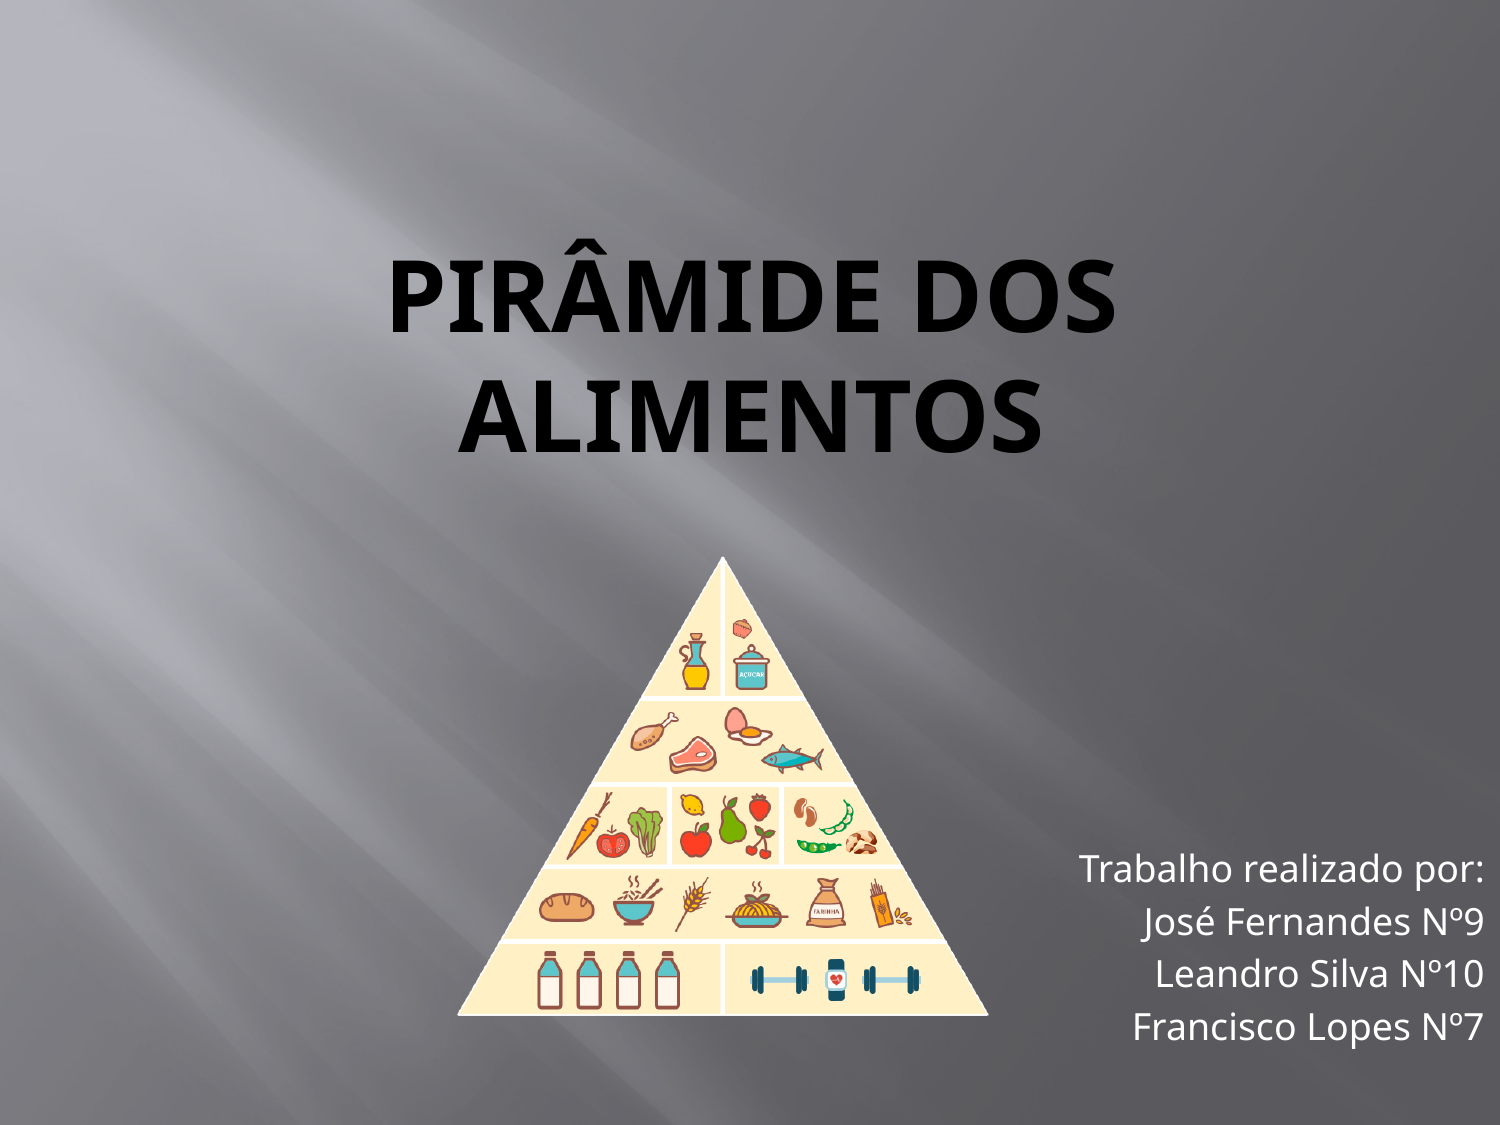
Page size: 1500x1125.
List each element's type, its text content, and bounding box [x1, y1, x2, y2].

subtitle Trabalho realizado por: José Fernandes Nº9 Leandro Silva Nº10 Francisco Lopes Nº7 [450, 837, 1500, 1125]
title Pirâmide dos alimentos [76, 172, 1427, 473]
picture [390, 550, 1055, 1020]
